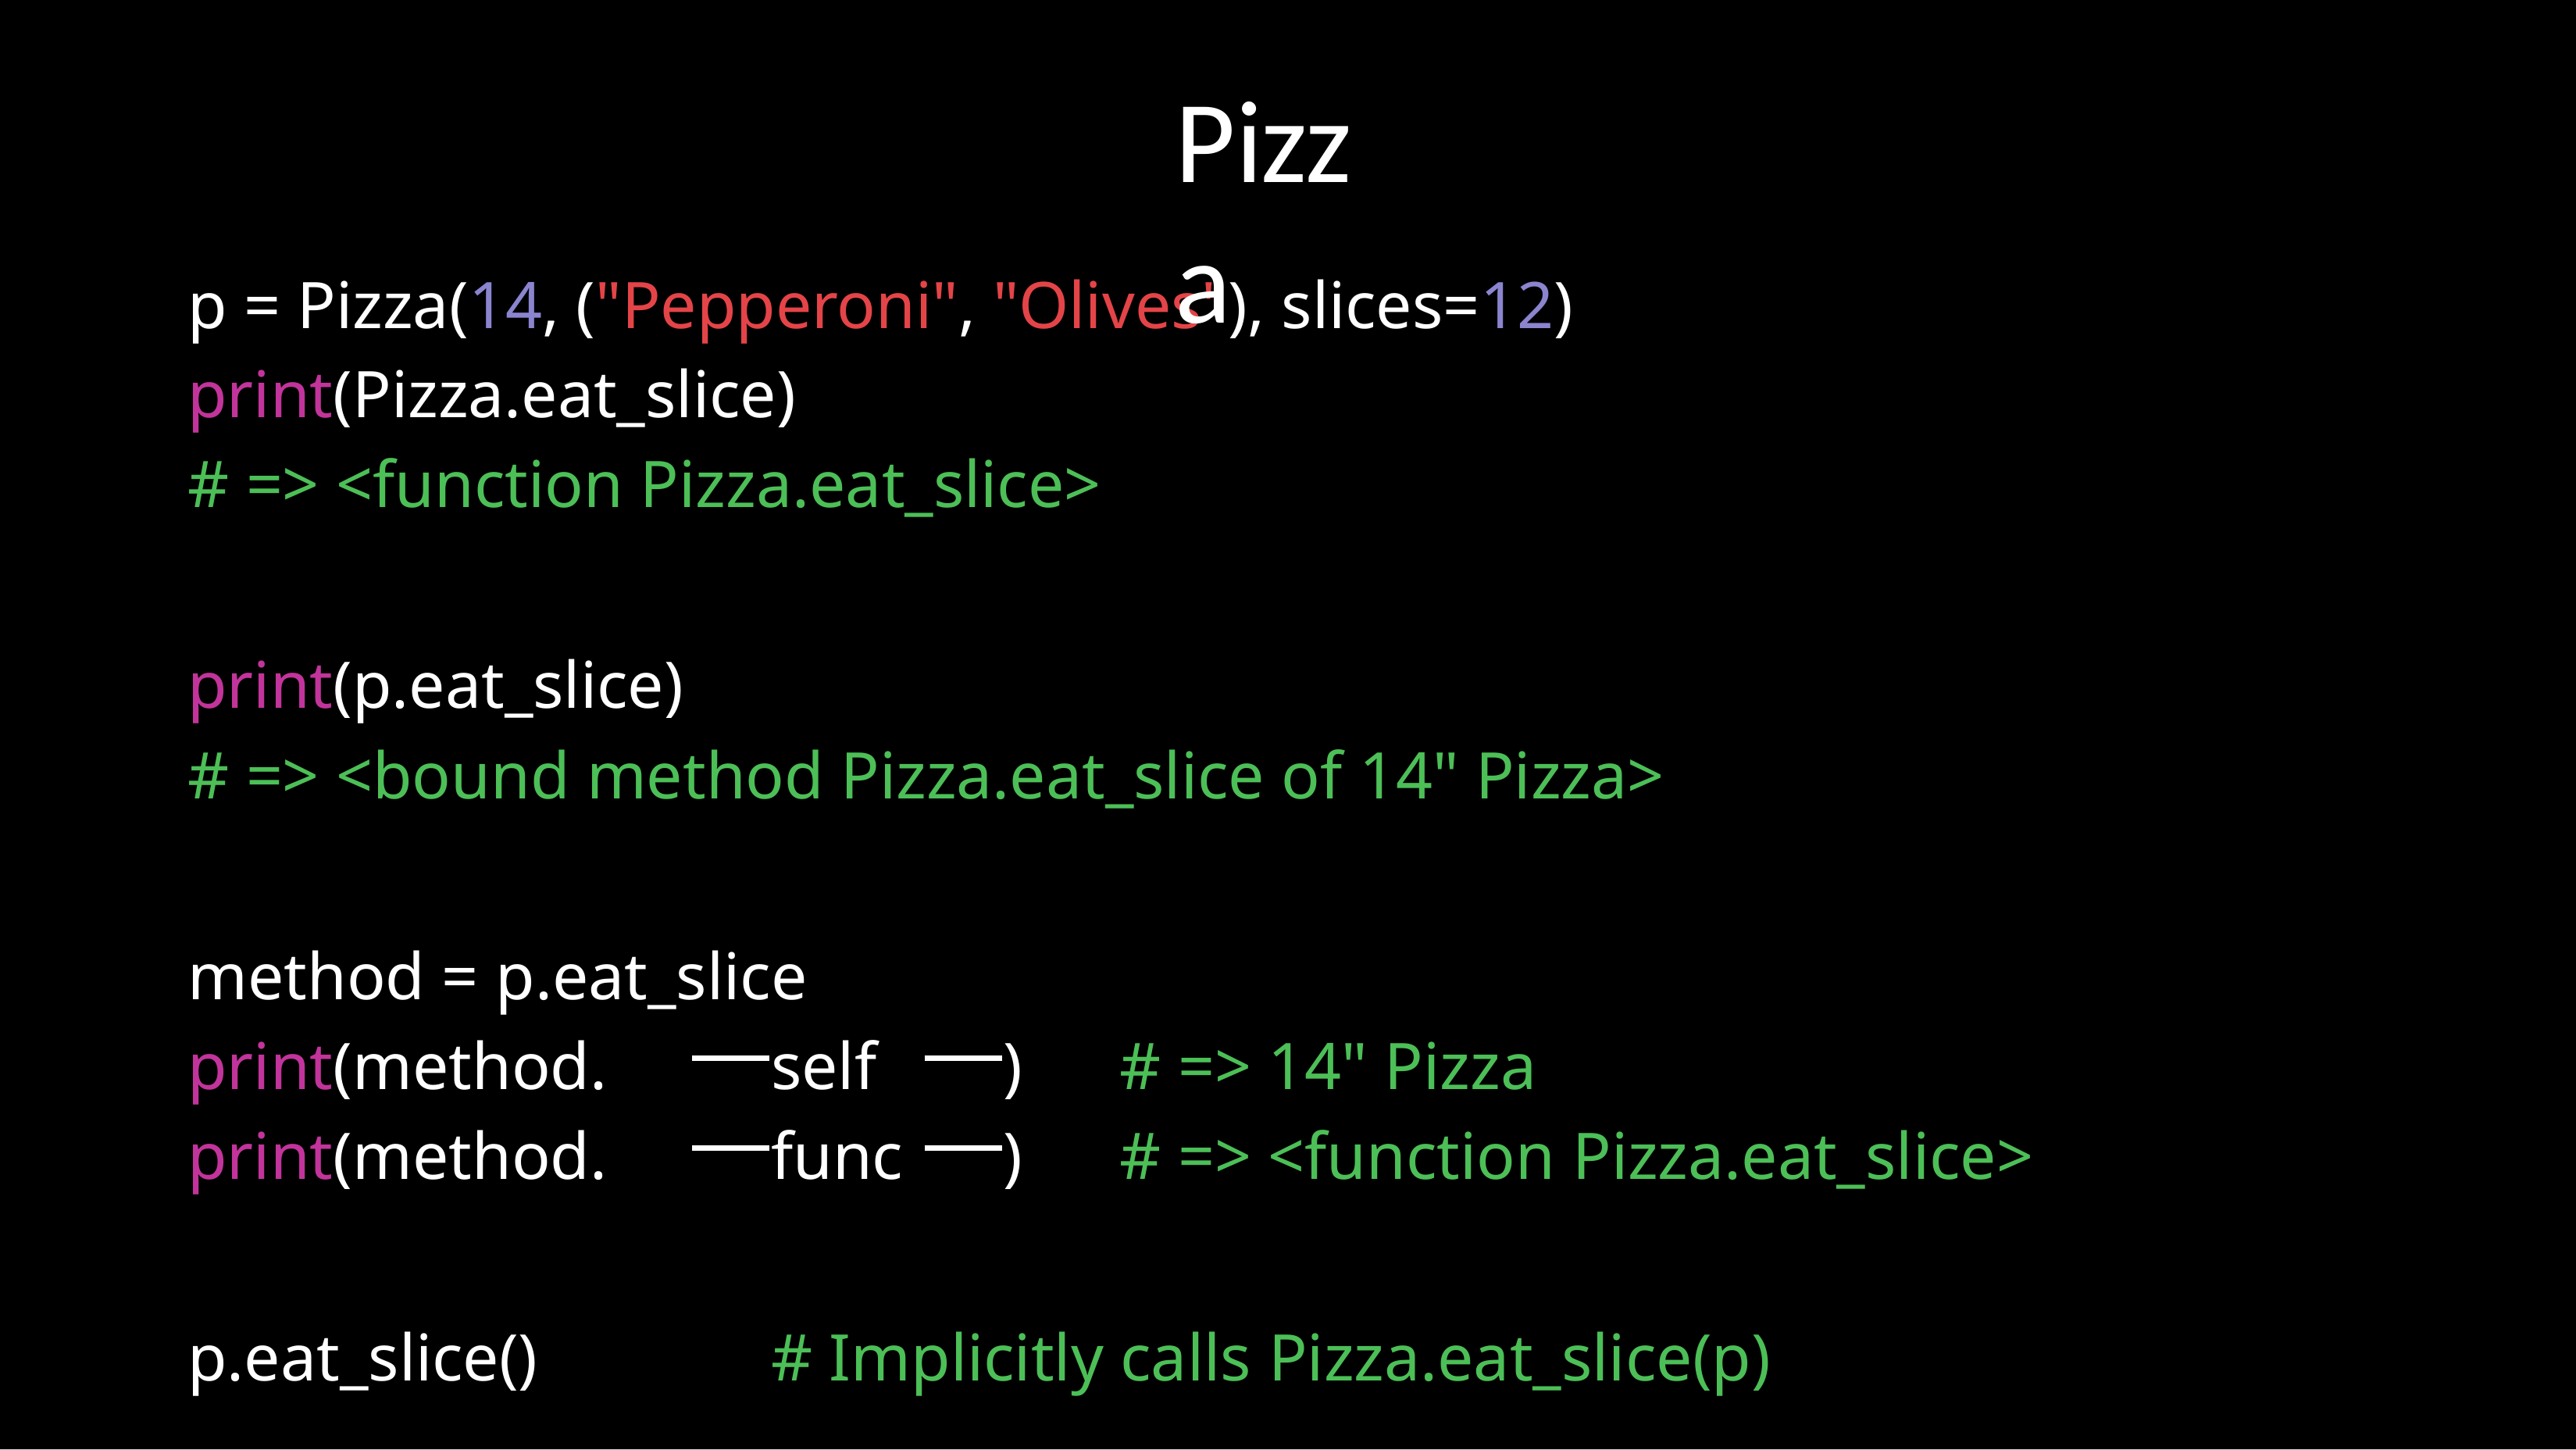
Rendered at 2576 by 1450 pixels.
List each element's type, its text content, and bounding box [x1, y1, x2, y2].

title Pizza [1173, 63, 1404, 347]
text_box p = Pizza(14, ("Pepperoni", "Olives"), slices=12) print(Pizza.eat_slice) # => <function Pizza.eat_slice> print(p.eat_slice) # => <bound method Pizza.eat_slice of 14" Pizza> method = p.eat_slice print(method. self ) # => 14" Pizza print(method. func ) # => <function Pizza.eat_slice> p.eat_slice() # Implicitly calls Pizza.eat_slice(p) [186, 250, 2322, 1394]
